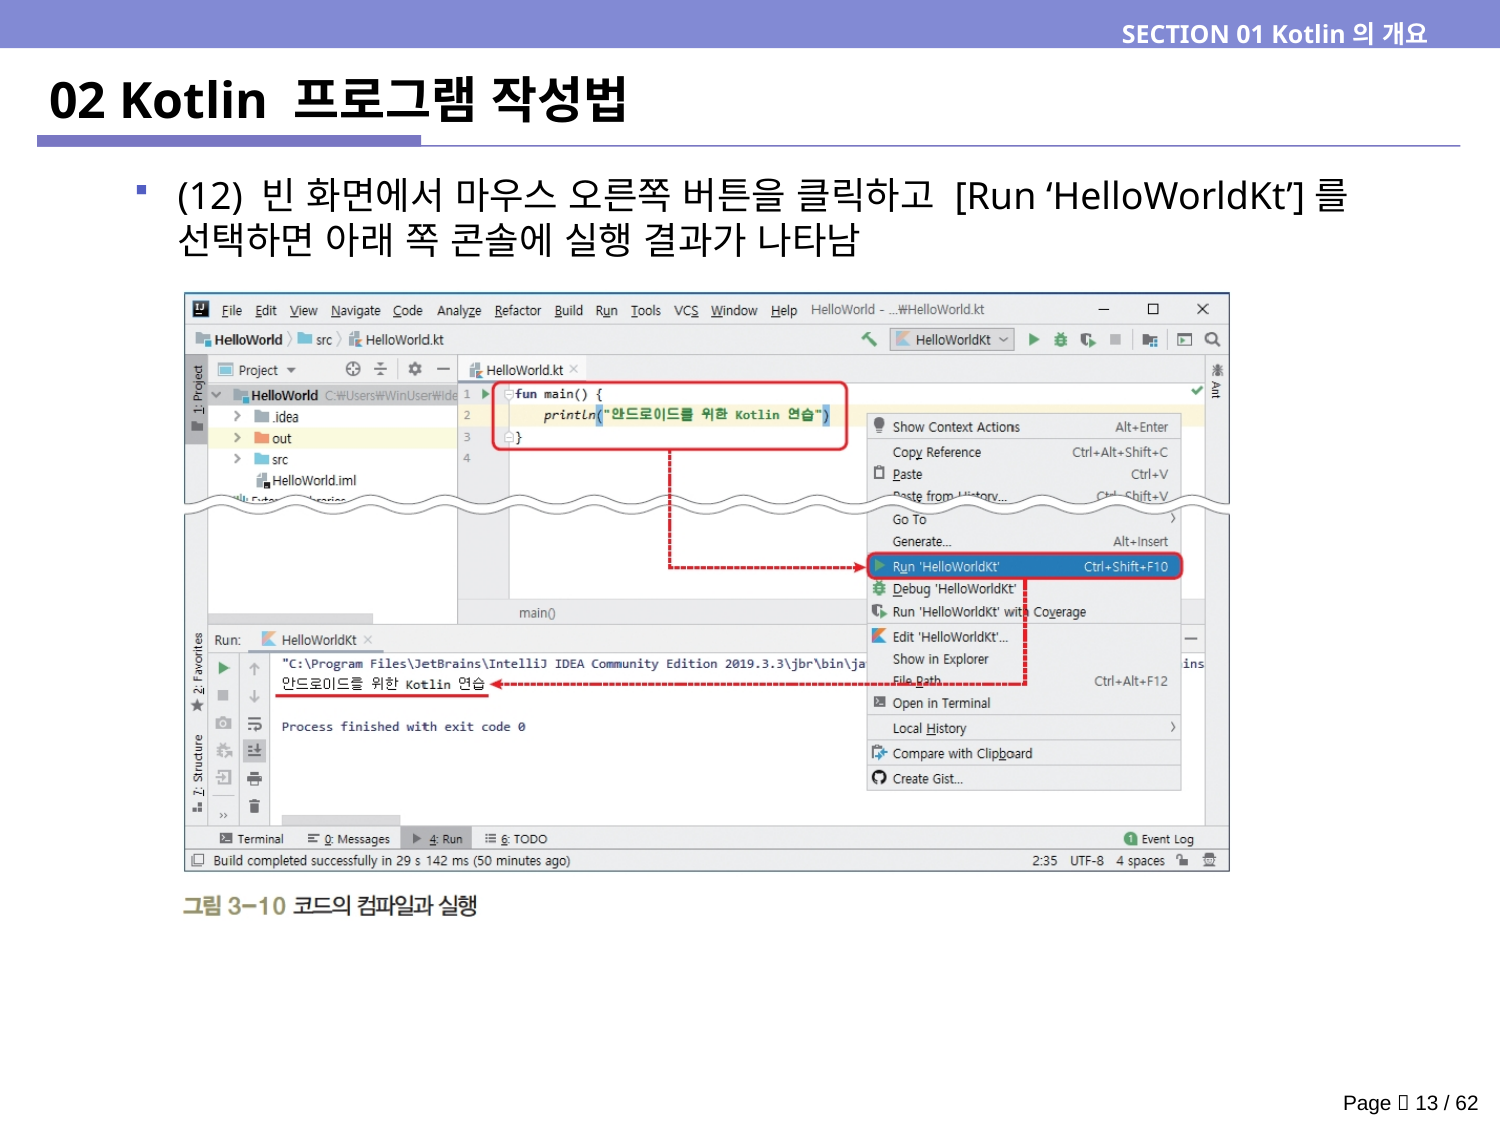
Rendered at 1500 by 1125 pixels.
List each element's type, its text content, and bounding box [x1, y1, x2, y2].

picture [181, 288, 1233, 921]
title 02 Kotlin 프로그램 작성법 [48, 67, 1448, 132]
text_box SECTION 01 Kotlin의 개요 [1107, 11, 1500, 57]
list (12) 빈 화면에서 마우스 오른쪽 버튼을 클릭하고 [Run ‘HelloWorldKt’]를 선택하면 아래 쪽 콘솔에 실행 결과가 나타남 [104, 171, 1382, 880]
